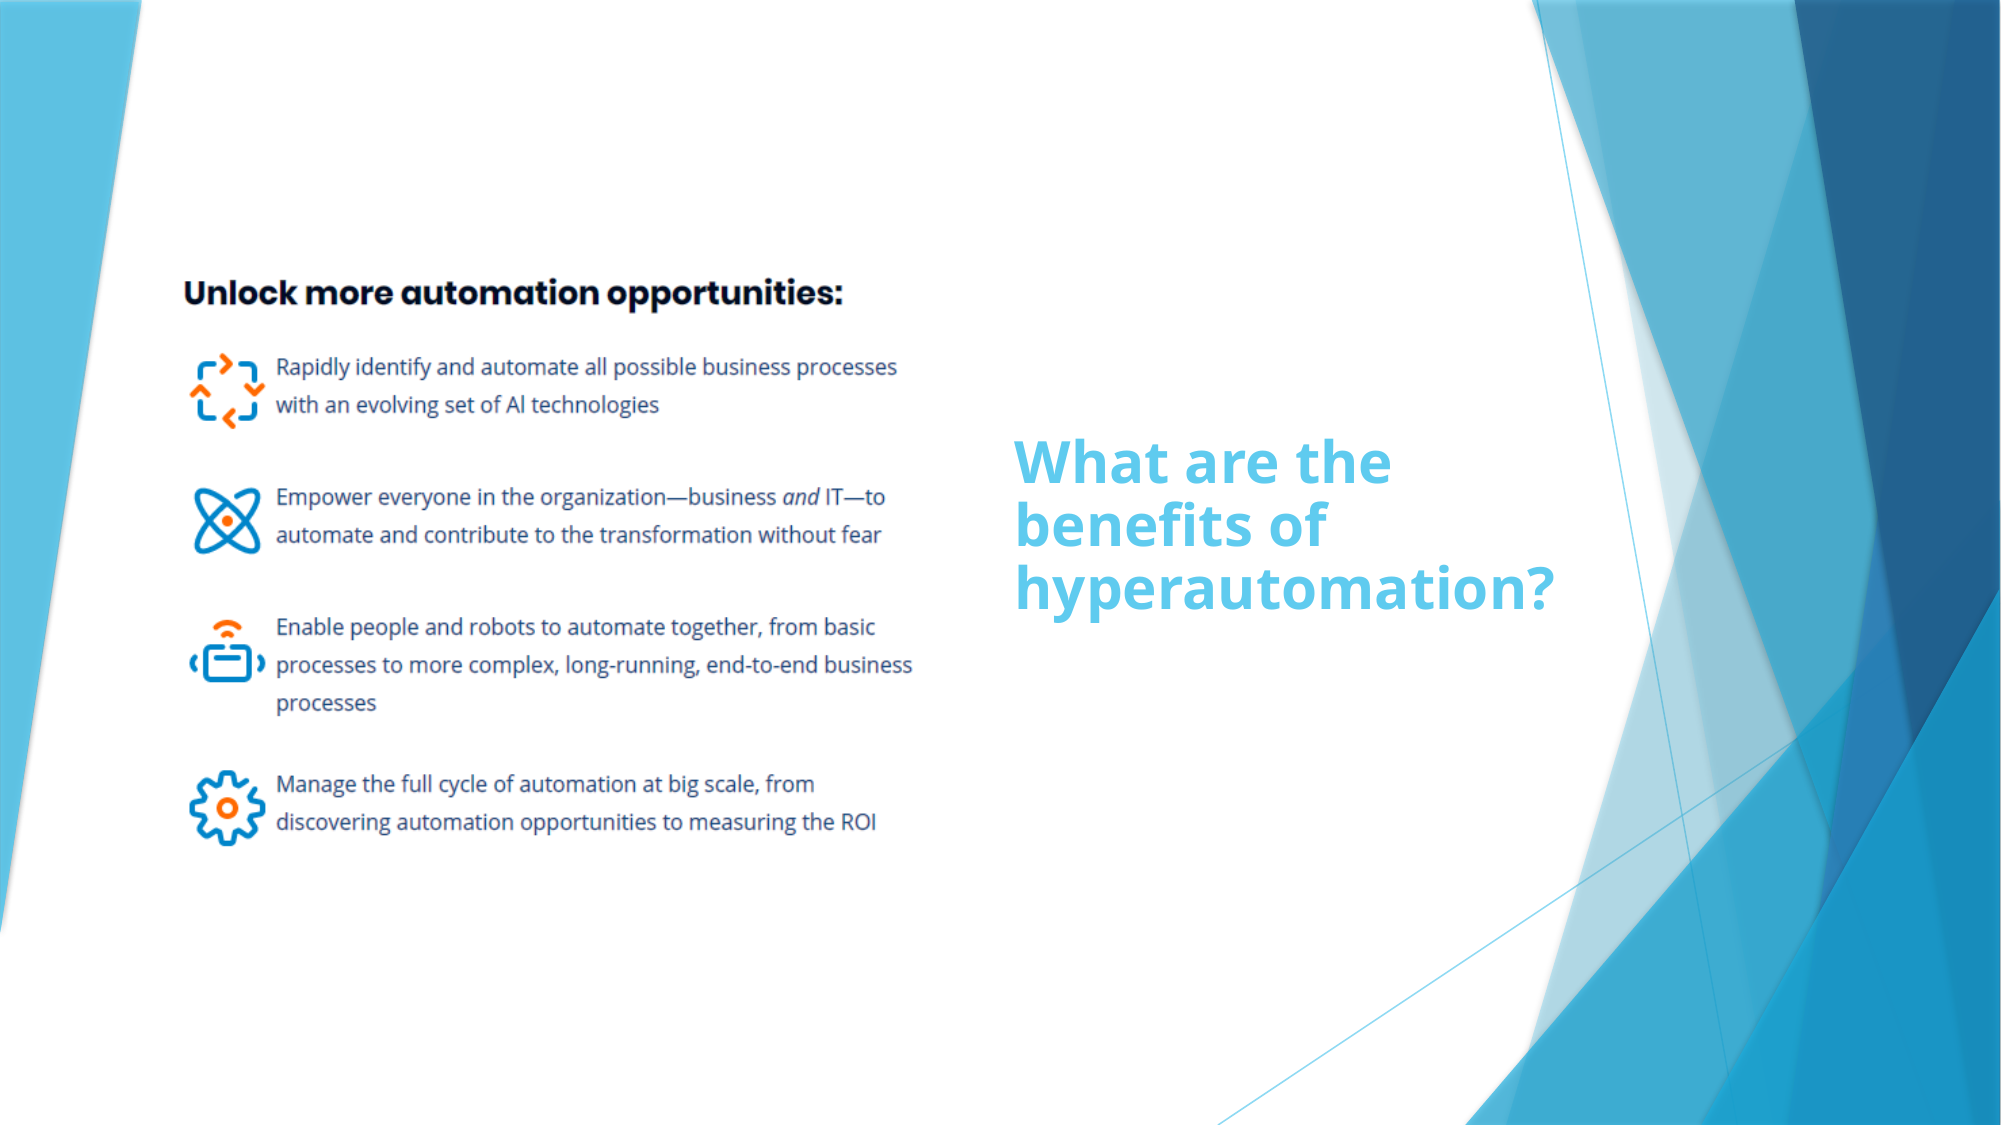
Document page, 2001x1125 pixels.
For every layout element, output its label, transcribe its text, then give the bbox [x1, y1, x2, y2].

text_box [0, 1, 140, 933]
picture [145, 253, 948, 872]
title What are the benefits of hyperautomation? [999, 206, 1574, 700]
